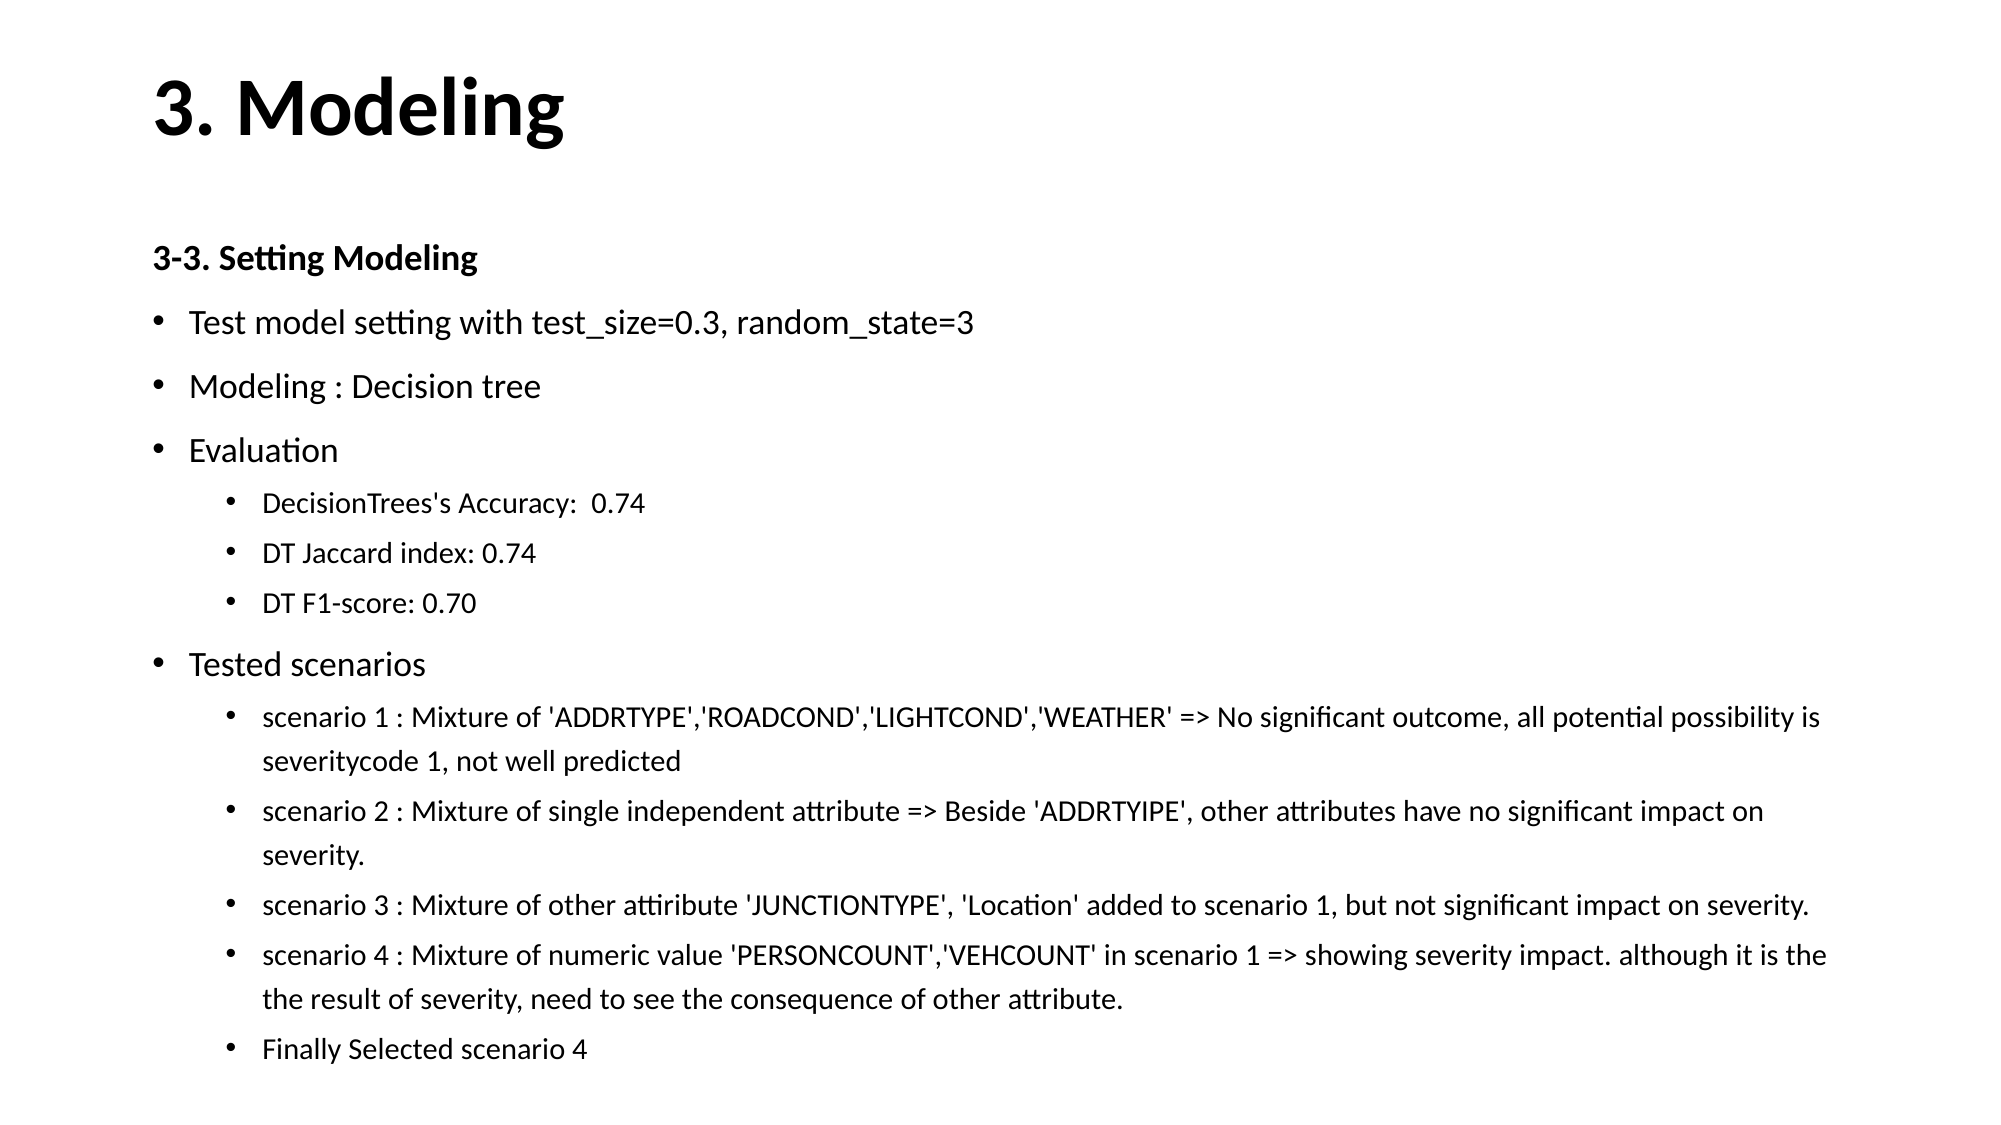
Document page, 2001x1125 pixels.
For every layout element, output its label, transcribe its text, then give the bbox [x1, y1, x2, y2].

list 3-3. Setting Modeling Test model setting with test_size=0.3, random_state=3 Modeling : Decision tree Evaluation DecisionTrees's Accuracy: 0.74 DT Jaccard index: 0.74 DT F1-score: 0.70 Tested scenarios scenario 1 : Mixture of 'ADDRTYPE','ROADCOND','LIGHTCOND','WEATHER' => No significant outcome, all potential possibility is severitycode 1, not well predicted scenario 2 : Mixture of single independent attribute => Beside 'ADDRTYIPE', other attributes have no significant impact on severity. scenario 3 : Mixture of other attiribute 'JUNCTIONTYPE', 'Location' added to scenario 1, but not significant impact on severity. scenario 4 : Mixture of numeric value 'PERSONCOUNT','VEHCOUNT' in scenario 1 => showing severity impact. although it is the the result of severity, need to see the consequence of other attribute. Finally Selected scenario 4 [137, 217, 1863, 1079]
title 3. Modeling [137, 0, 1863, 217]
